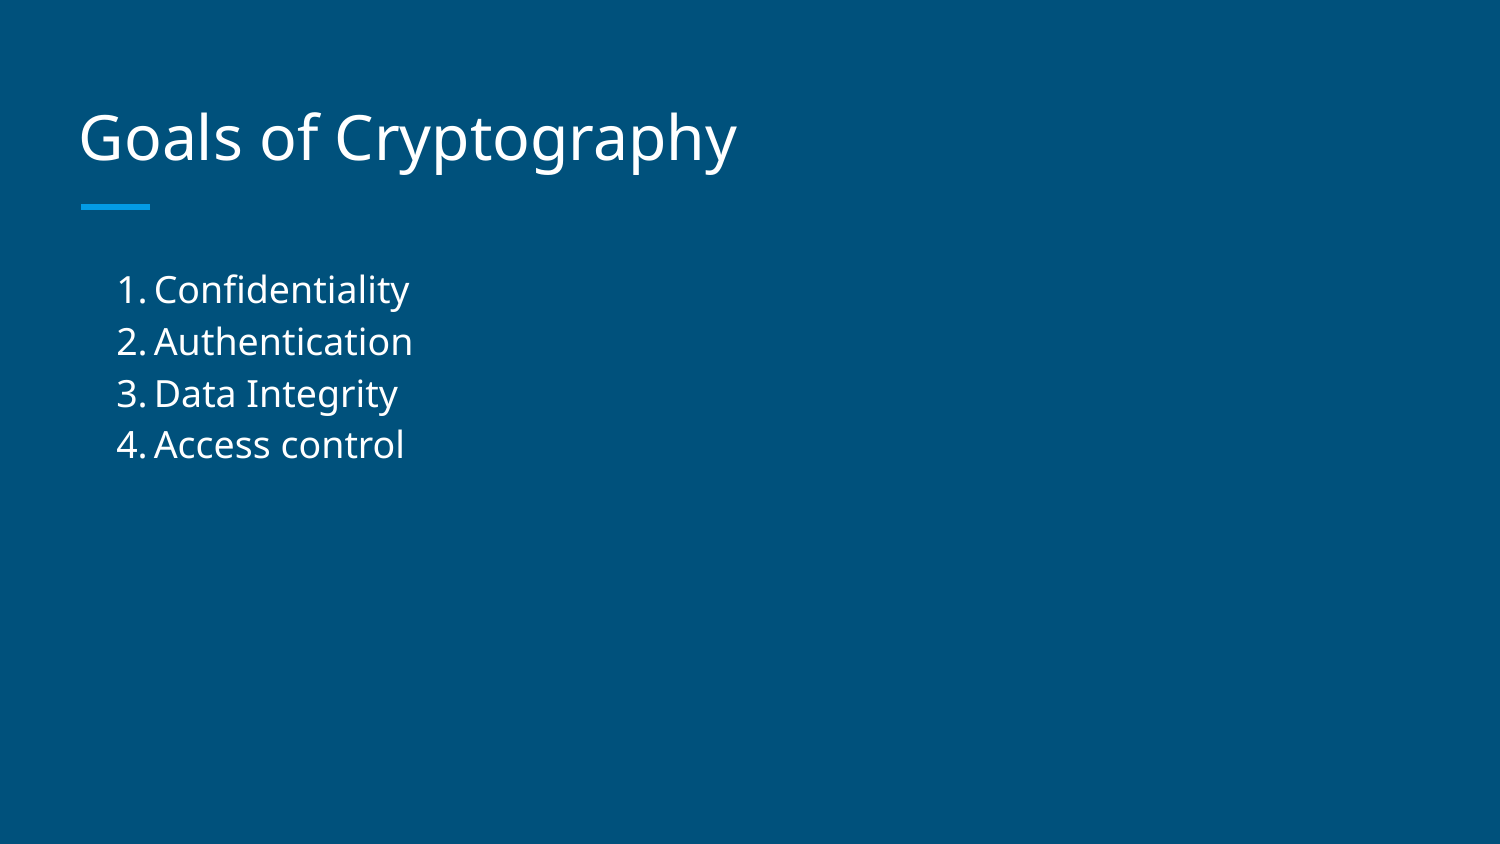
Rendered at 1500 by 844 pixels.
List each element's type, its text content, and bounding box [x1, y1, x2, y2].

list Confidentiality Authentication Data Integrity Access control [63, 244, 1437, 750]
title Goals of Cryptography [63, 75, 1437, 188]
